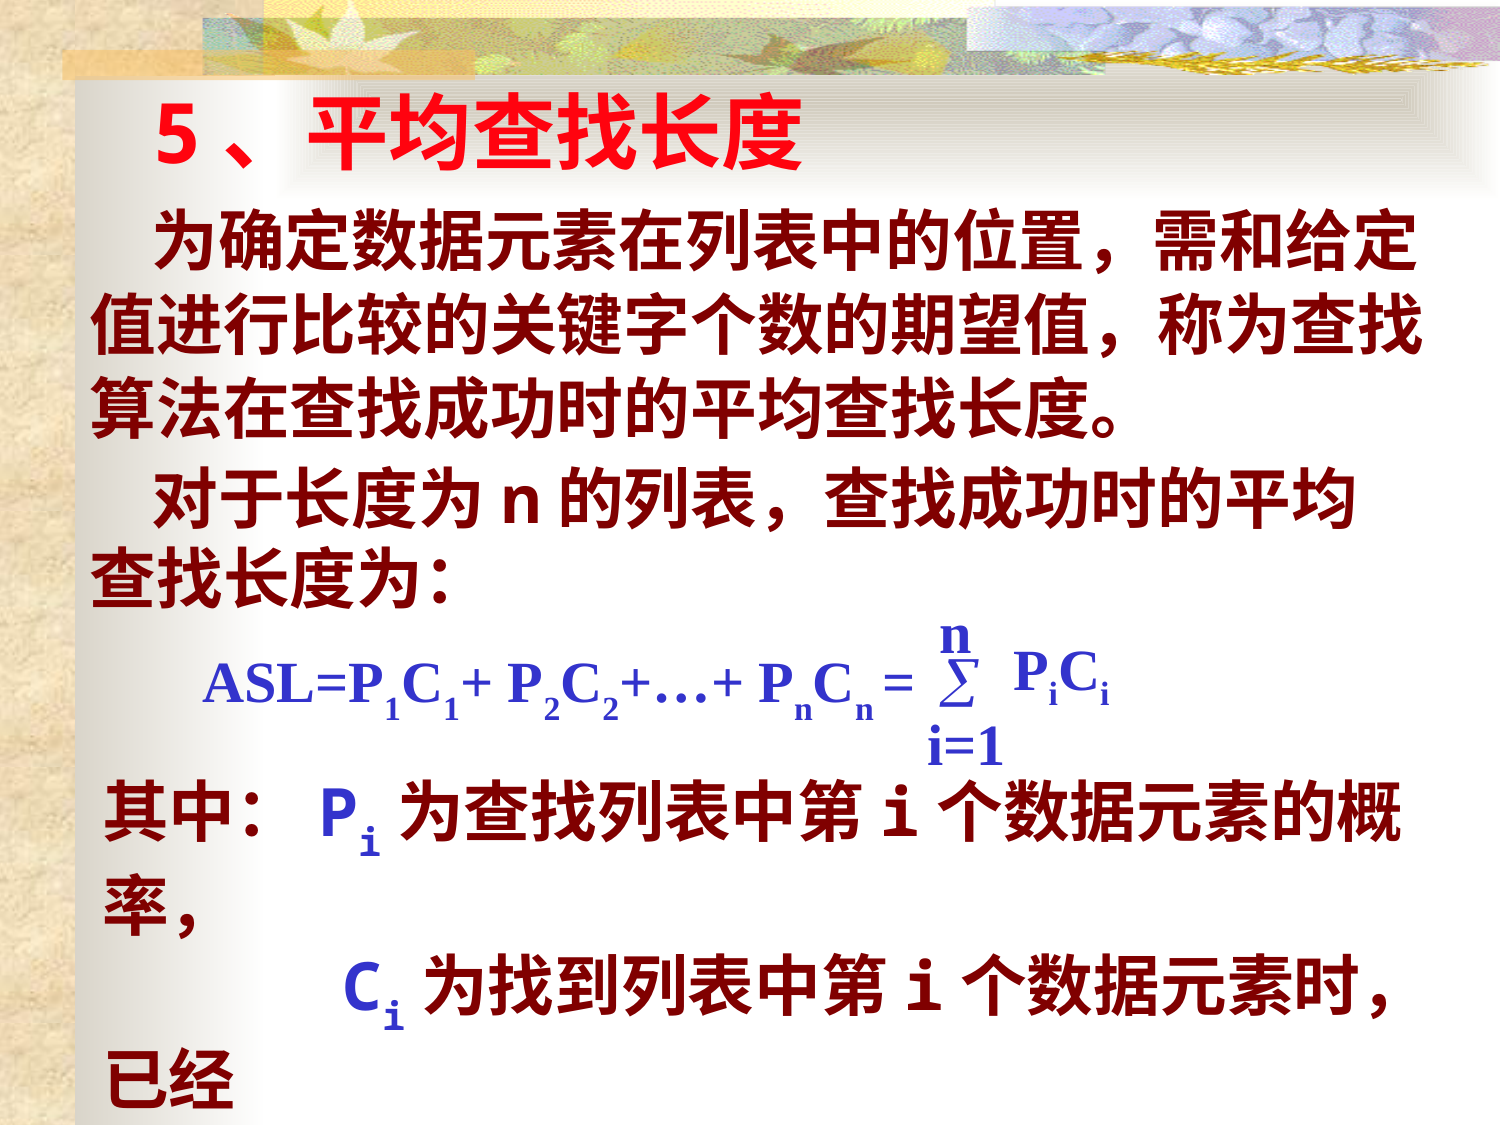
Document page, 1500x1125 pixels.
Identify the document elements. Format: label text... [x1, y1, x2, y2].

title 5、平均查找长度 [137, 49, 1413, 187]
text_box 为确定数据元素在列表中的位置，需和给定值进行比较的关键字个数的期望值，称为查找算法在查找成功时的平均查找长度。 [75, 187, 1450, 454]
text_box 其中：Pi为查找列表中第i个数据元素的概率， Ci为找到列表中第i个数据元素时，已经 进行过的关键字比较次数。 [87, 762, 1500, 1125]
picture [0, 0, 1500, 1125]
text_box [187, 587, 1238, 786]
text_box 对于长度为n的列表，查找成功时的平均查找长度为： [74, 449, 1438, 625]
